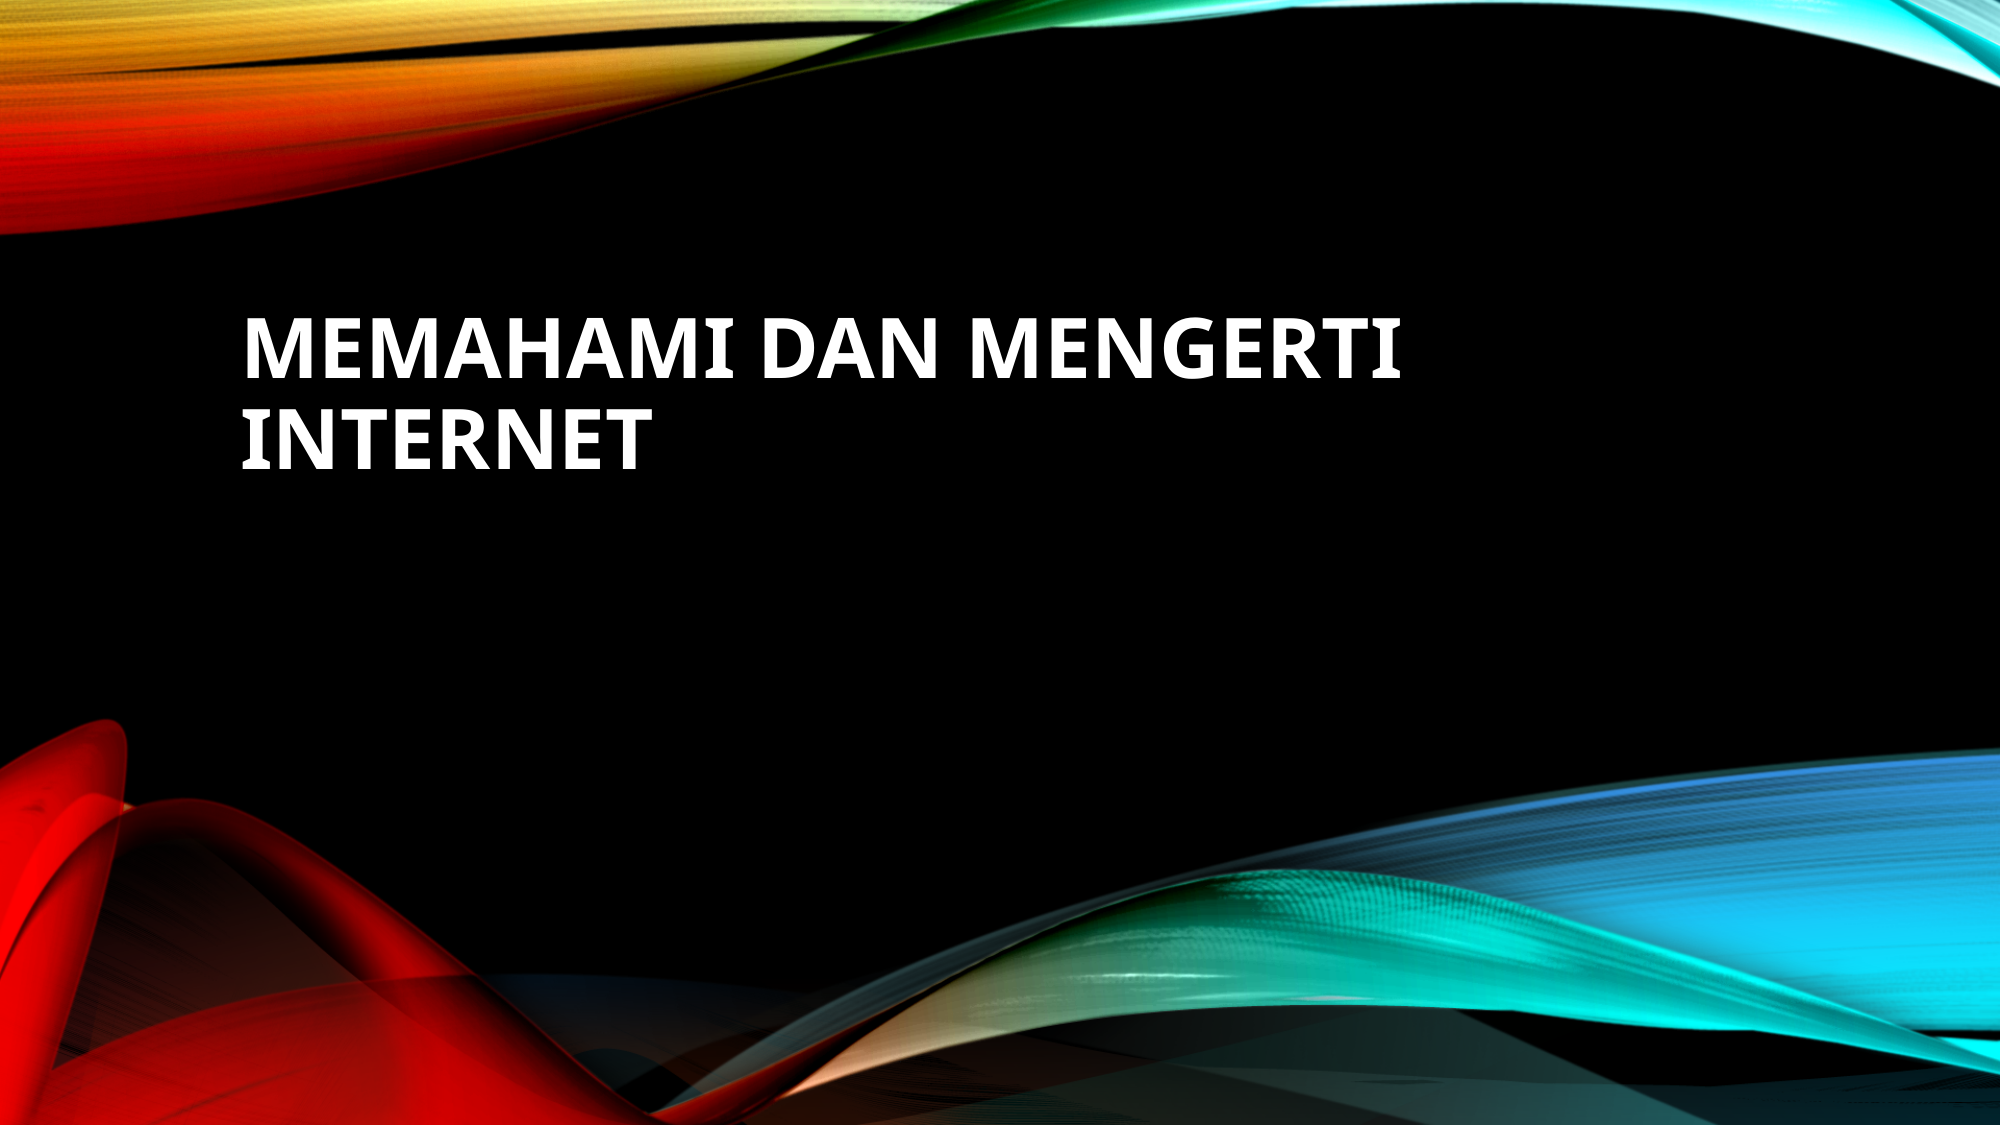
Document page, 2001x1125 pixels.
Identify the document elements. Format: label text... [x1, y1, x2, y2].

title MEMAHAMI DAN MENGERTI INTERNET [225, 295, 1775, 596]
picture [0, 717, 2000, 1125]
picture [0, 0, 2000, 237]
